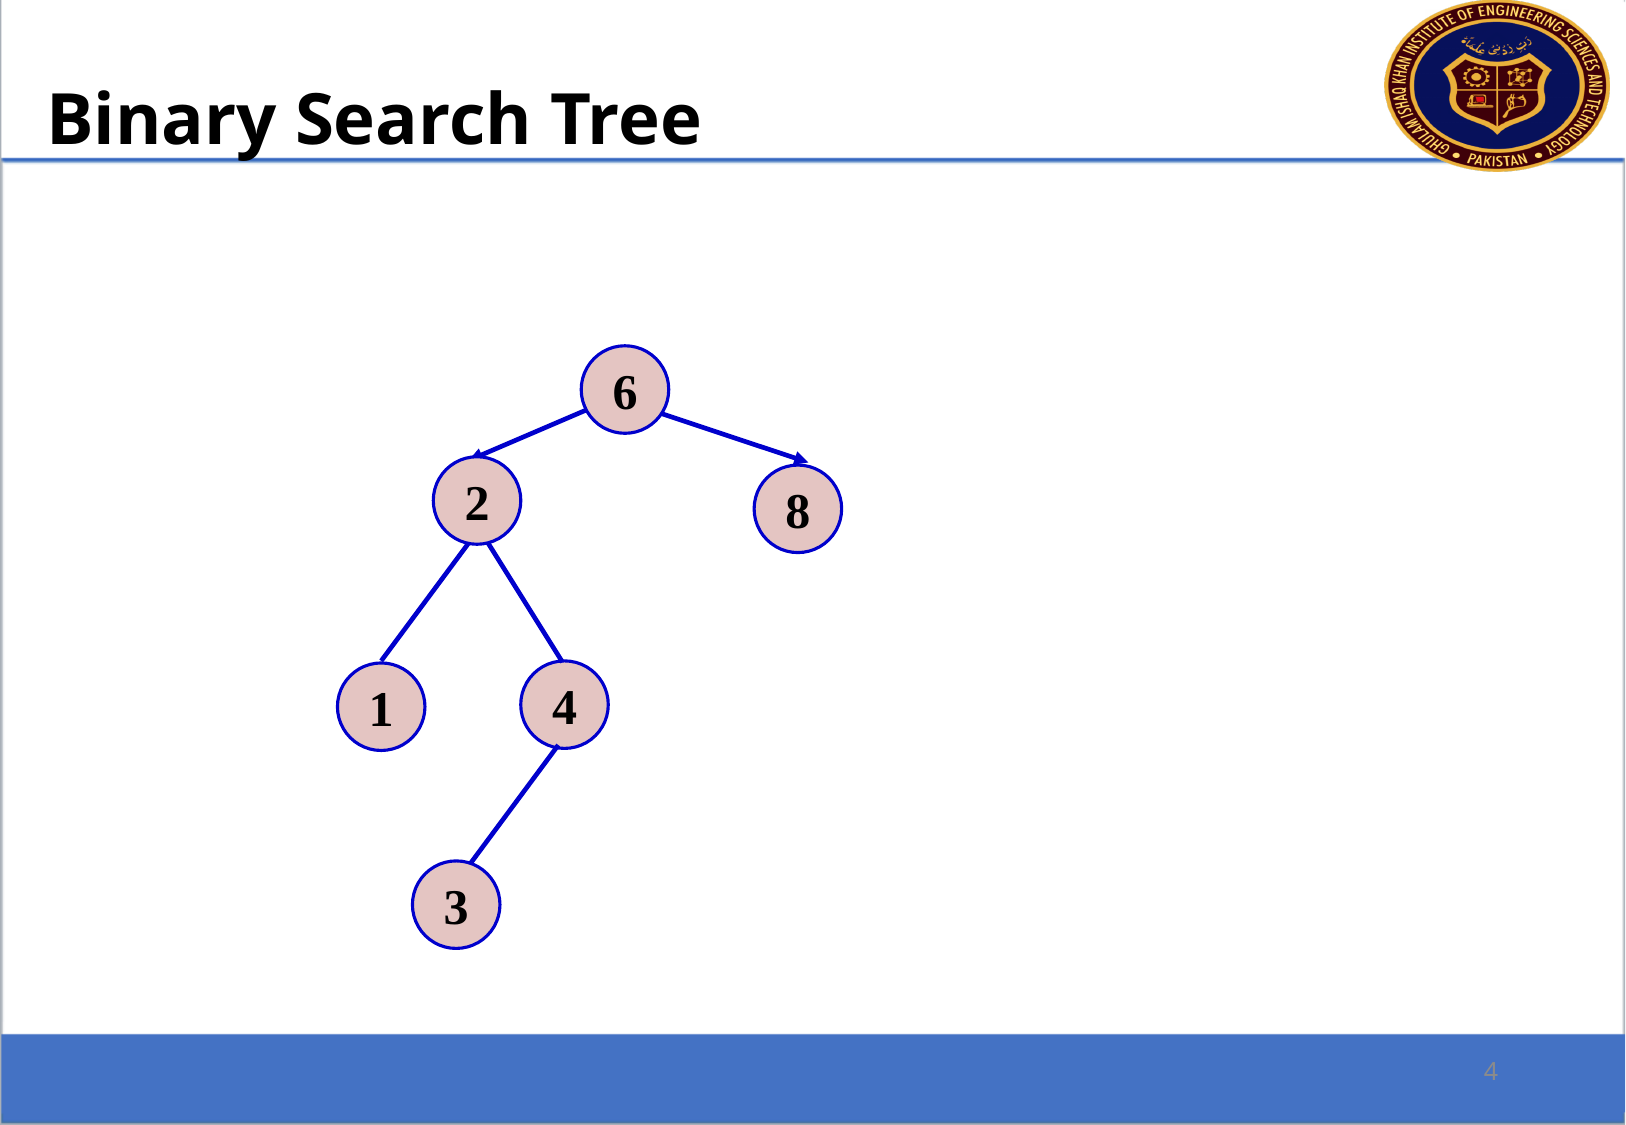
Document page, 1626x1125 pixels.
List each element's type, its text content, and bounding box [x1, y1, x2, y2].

text_box 2 [433, 456, 521, 545]
text_box [471, 410, 586, 457]
text_box 8 [754, 465, 842, 553]
text_box 1 [337, 662, 425, 751]
text_box 6 [581, 345, 669, 434]
slide_number 4 [1147, 1042, 1514, 1103]
text_box Binary Search Tree [31, 28, 1219, 216]
text_box 4 [520, 660, 609, 749]
text_box 3 [412, 860, 500, 949]
text_box [662, 413, 809, 465]
picture [0, 0, 1626, 1125]
